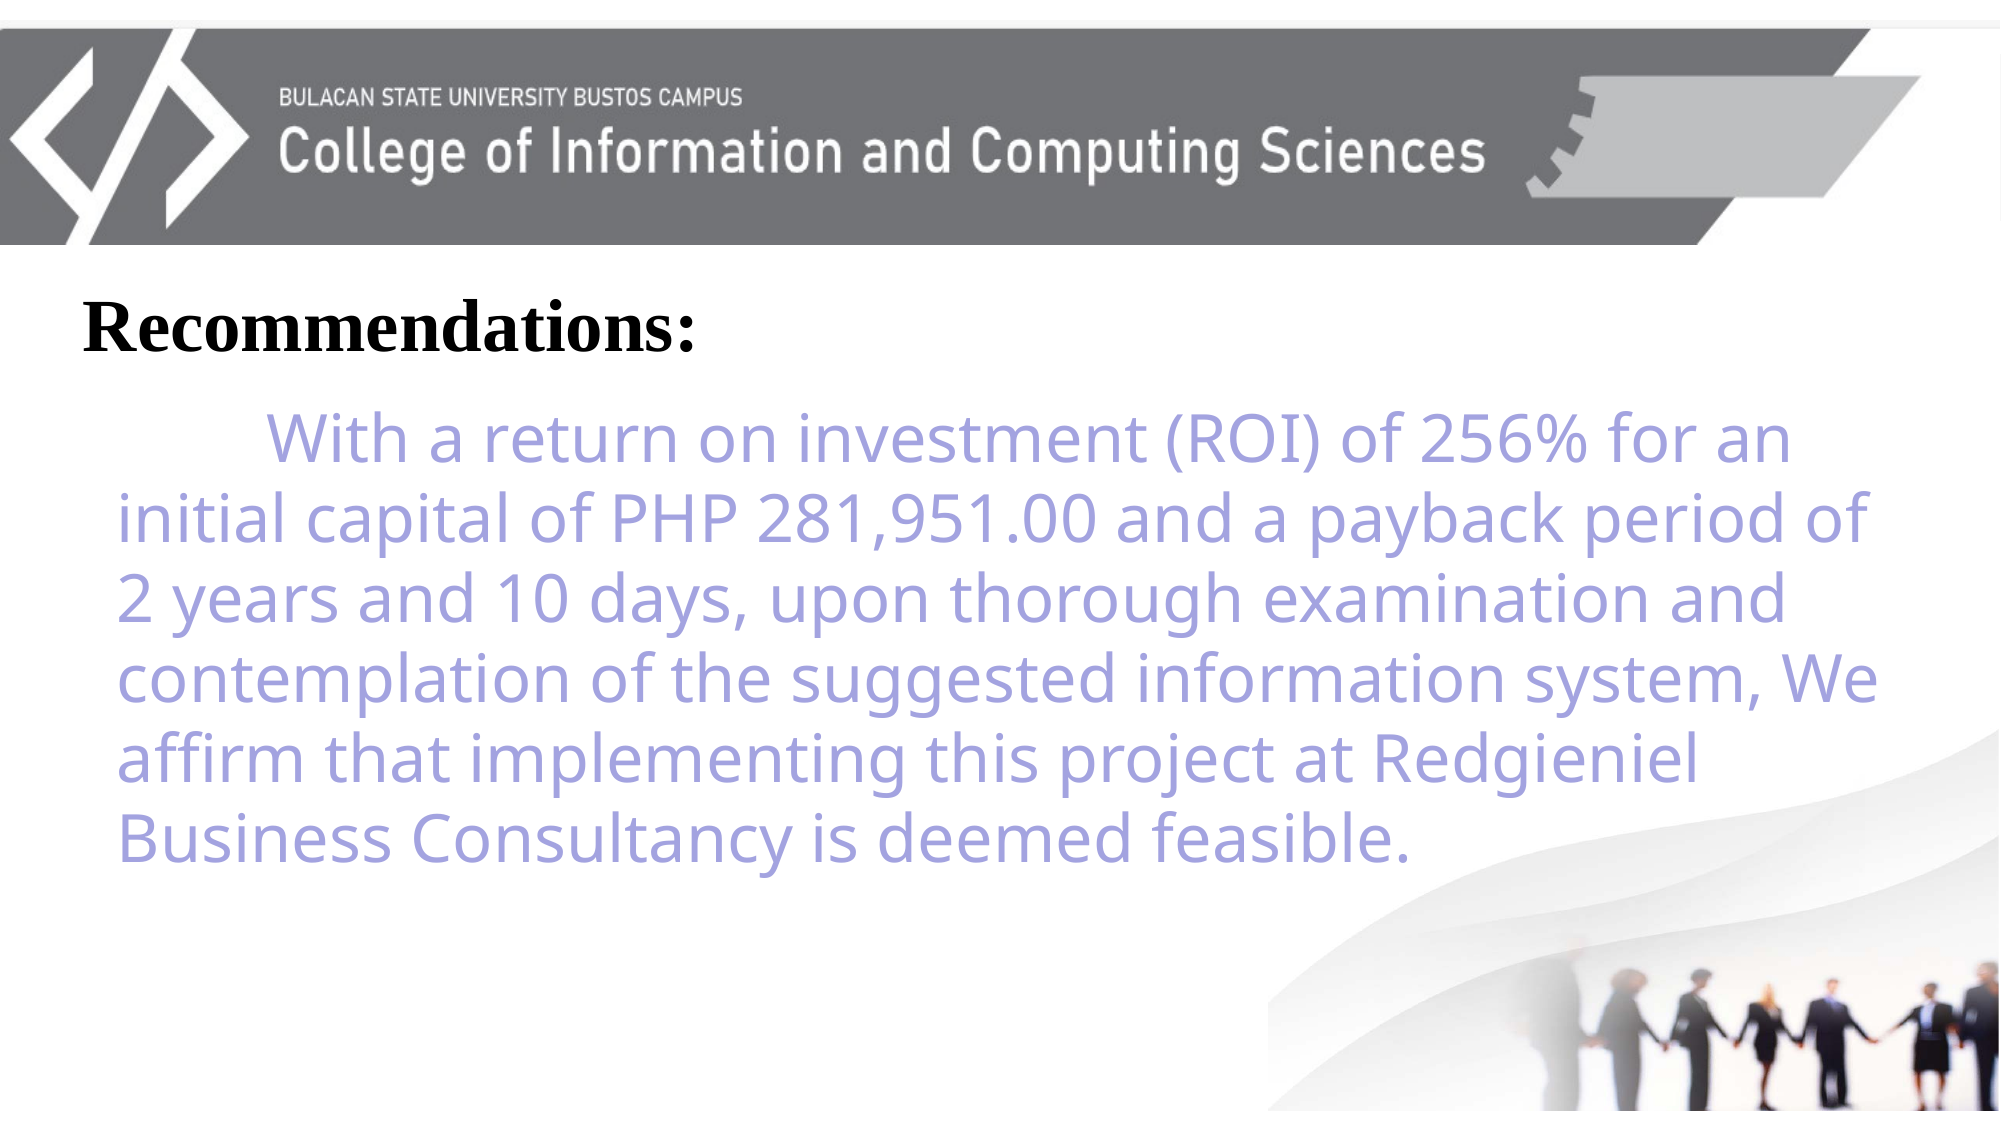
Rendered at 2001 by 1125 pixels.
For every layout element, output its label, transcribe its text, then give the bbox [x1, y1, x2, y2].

text_box Recommendations: [68, 268, 1069, 374]
picture [1268, 728, 1999, 1111]
picture [0, 20, 2000, 245]
text_box With a return on investment (ROI) of 256% for an initial capital of PHP 281,951.00 and a payback period of 2 years and 10 days, upon thorough examination and contemplation of the suggested information system, We affirm that implementing this project at Redgieniel Business Consultancy is deemed feasible. [101, 388, 1907, 883]
